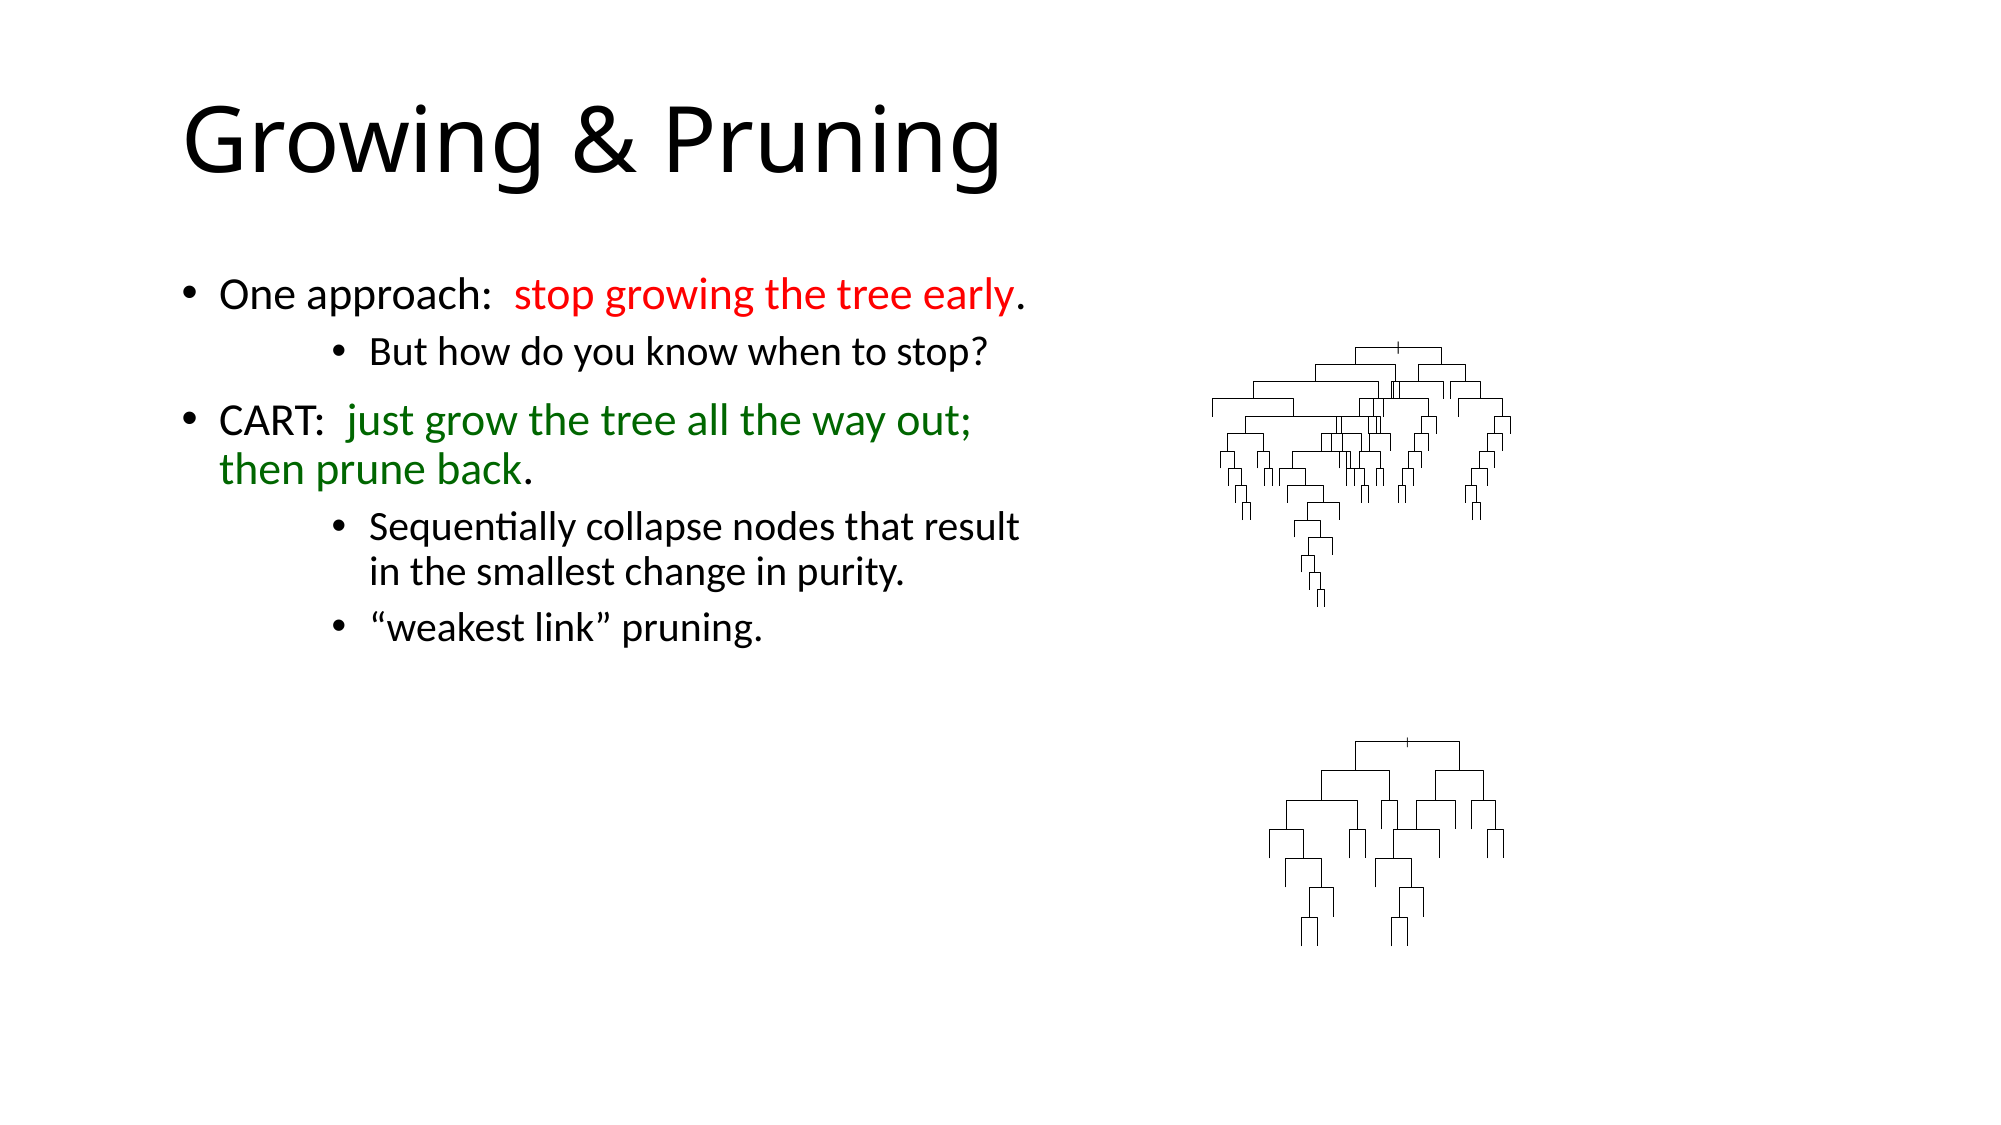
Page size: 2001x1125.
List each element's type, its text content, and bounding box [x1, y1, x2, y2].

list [1199, 674, 1550, 1025]
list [1124, 262, 1569, 707]
list One approach: stop growing the tree early. But how do you know when to stop? CART: just grow the tree all the way out; then prune back. Sequentially collapse nodes that result in the smallest change in purity. “weakest link” pruning. [166, 262, 1050, 1038]
title Growing & Pruning [166, 49, 1900, 237]
